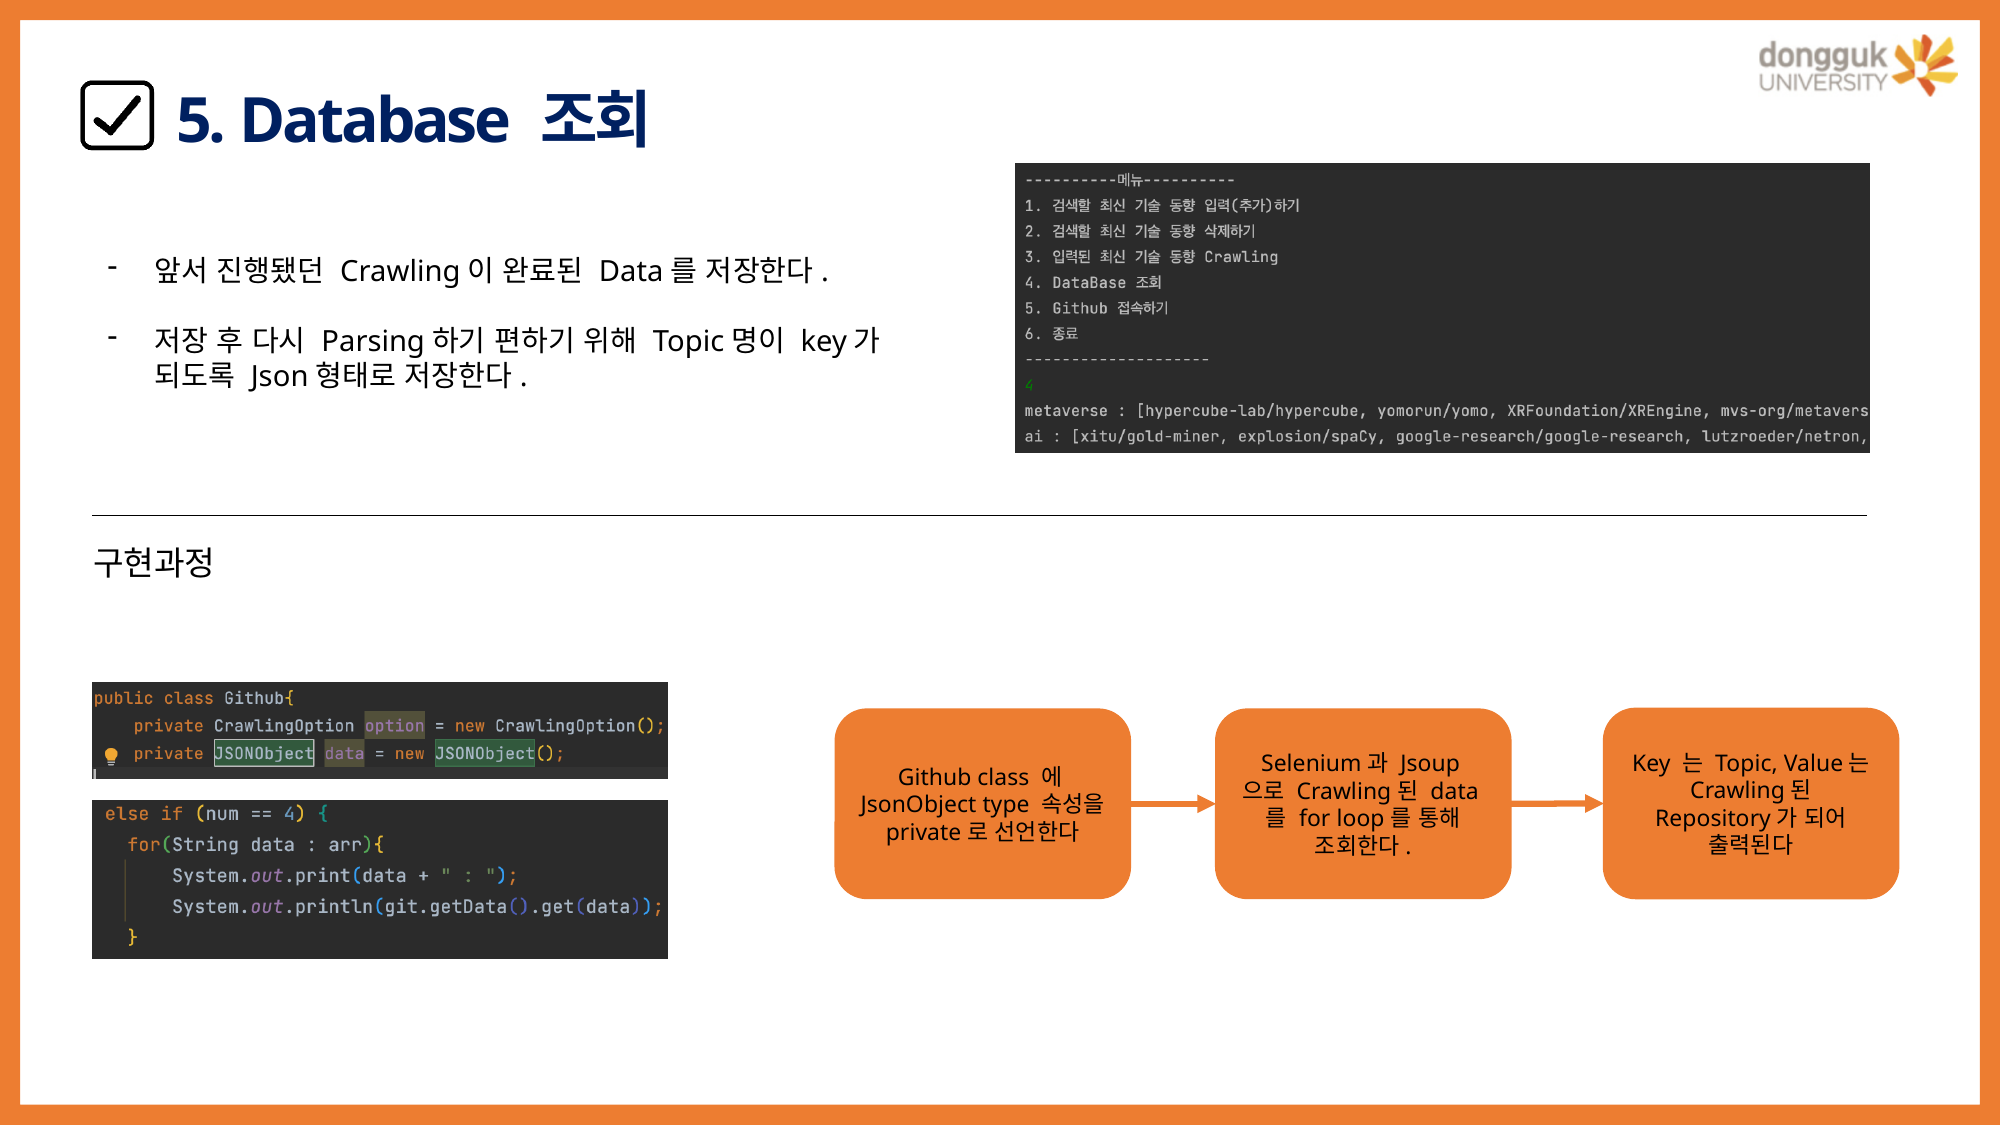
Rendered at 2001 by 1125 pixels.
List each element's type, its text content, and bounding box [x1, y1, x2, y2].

picture [92, 800, 668, 959]
picture [78, 78, 157, 154]
text_box 5. Database 조회 [161, 72, 1679, 163]
text_box [0, 0, 2000, 1125]
text_box Github class 에JsonObject type 속성을 private로 선언한다 [834, 708, 1132, 900]
text_box 앞서 진행됐던 Crawling이 완료된 Data를 저장한다. 저장 후 다시 Parsing하기 편하기 위해 Topic명이 key가 되도록 Json형태로 저장한다. [93, 245, 948, 400]
text_box Key 는 Topic, Value는 Crawling된 Repository가 되어 출력된다 [1602, 707, 1900, 900]
picture [1749, 25, 1963, 109]
picture [92, 682, 668, 779]
picture [1015, 163, 1870, 453]
text_box 구현과정 [78, 534, 884, 589]
text_box Selenium과 Jsoup으로 Crawling된 data를 for loop를 통해 조회한다. [1214, 708, 1512, 900]
